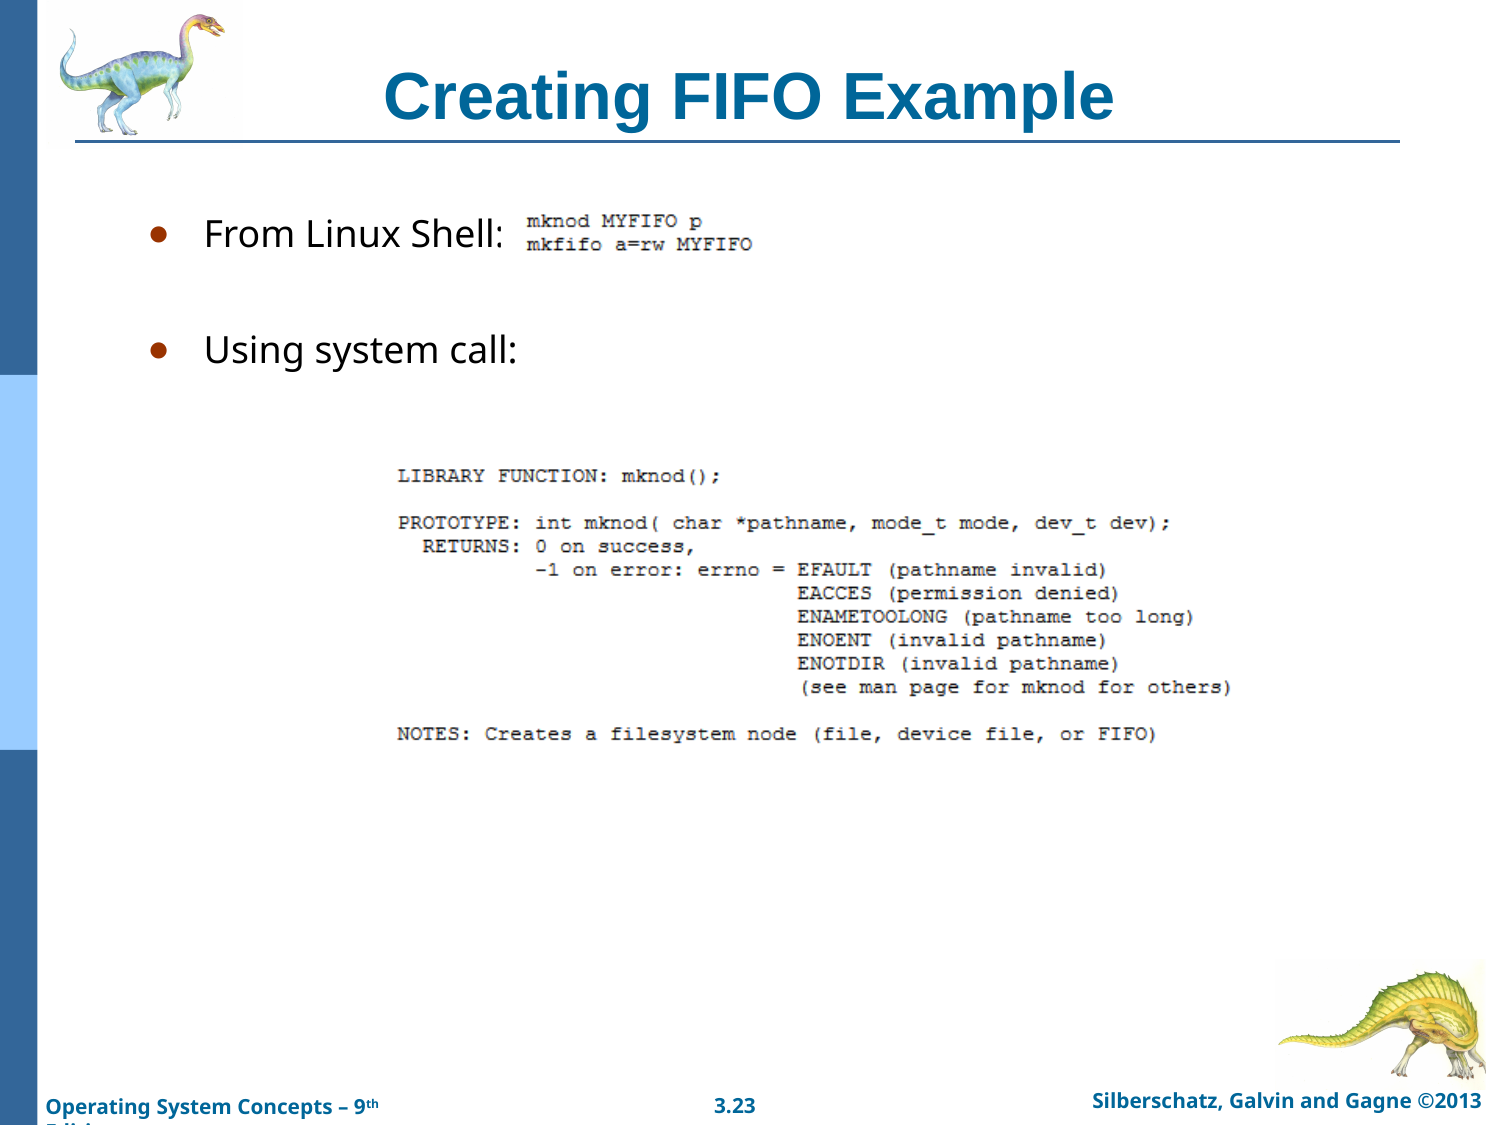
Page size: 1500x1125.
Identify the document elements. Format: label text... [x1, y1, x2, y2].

picture [500, 201, 779, 269]
picture [359, 458, 1255, 756]
list From Linux Shell: Using system call: [132, 202, 1483, 946]
picture [1275, 959, 1486, 1090]
picture [46, 0, 243, 149]
title Creating FIFO Example [75, 45, 1425, 141]
